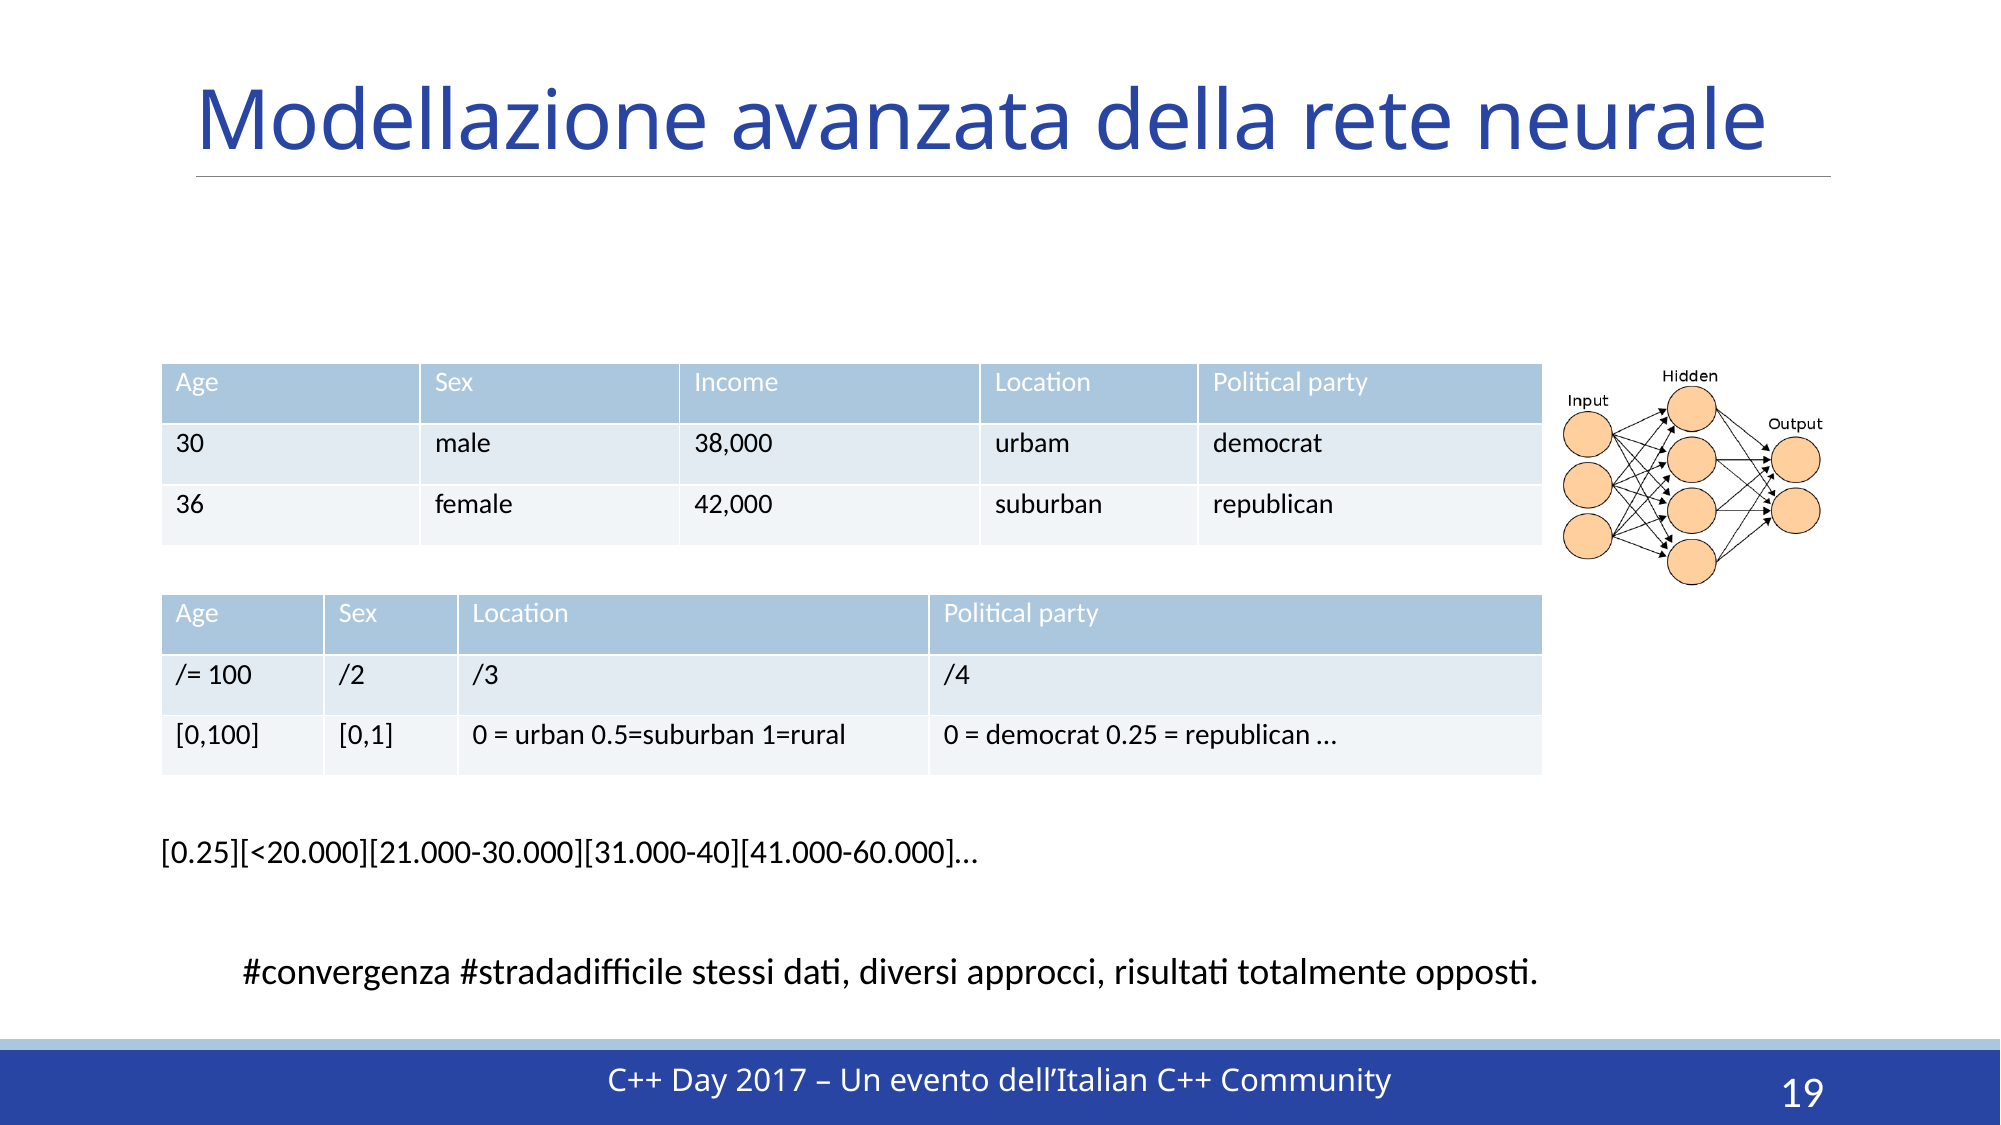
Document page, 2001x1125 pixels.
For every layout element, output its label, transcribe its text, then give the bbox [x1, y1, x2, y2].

table_cell 0 = urban 0.5=suburban 1=rural [459, 716, 928, 775]
table_header Age [162, 595, 323, 654]
table_cell democrat [1199, 425, 1542, 484]
table_header Sex [421, 364, 679, 423]
table_cell urbam [981, 425, 1197, 484]
table_header Location [981, 364, 1197, 423]
table_cell 36 [162, 486, 419, 545]
table_cell 38,000 [680, 425, 979, 484]
table_cell /2 [325, 656, 457, 715]
table_cell /= 100 [162, 656, 323, 715]
table_cell female [421, 486, 679, 545]
table_cell /3 [459, 656, 928, 715]
table_cell 30 [162, 425, 419, 484]
table_header Location [459, 595, 928, 654]
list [1553, 362, 1831, 595]
table_cell [0,1] [325, 716, 457, 775]
table_header Income [680, 364, 979, 423]
table_header Age [162, 364, 419, 423]
table_cell 0 = democrat 0.25 = republican … [930, 716, 1542, 775]
table_header Political party [1199, 364, 1542, 423]
title Modellazione avanzata della rete neurale [180, 2, 1830, 175]
table_cell suburban [981, 486, 1197, 545]
table_header Political party [930, 595, 1542, 654]
table_cell /4 [930, 656, 1542, 715]
text_box #convergenza #stradadifficile stessi dati, diversi approcci, risultati totalmente opposti. [227, 939, 1556, 1000]
table_cell [0,100] [162, 716, 323, 775]
table_cell 42,000 [680, 486, 979, 545]
table_header Sex [325, 595, 457, 654]
slide_number 19 [1624, 1059, 1840, 1120]
table_cell republican [1199, 486, 1542, 545]
table_cell male [421, 425, 679, 484]
